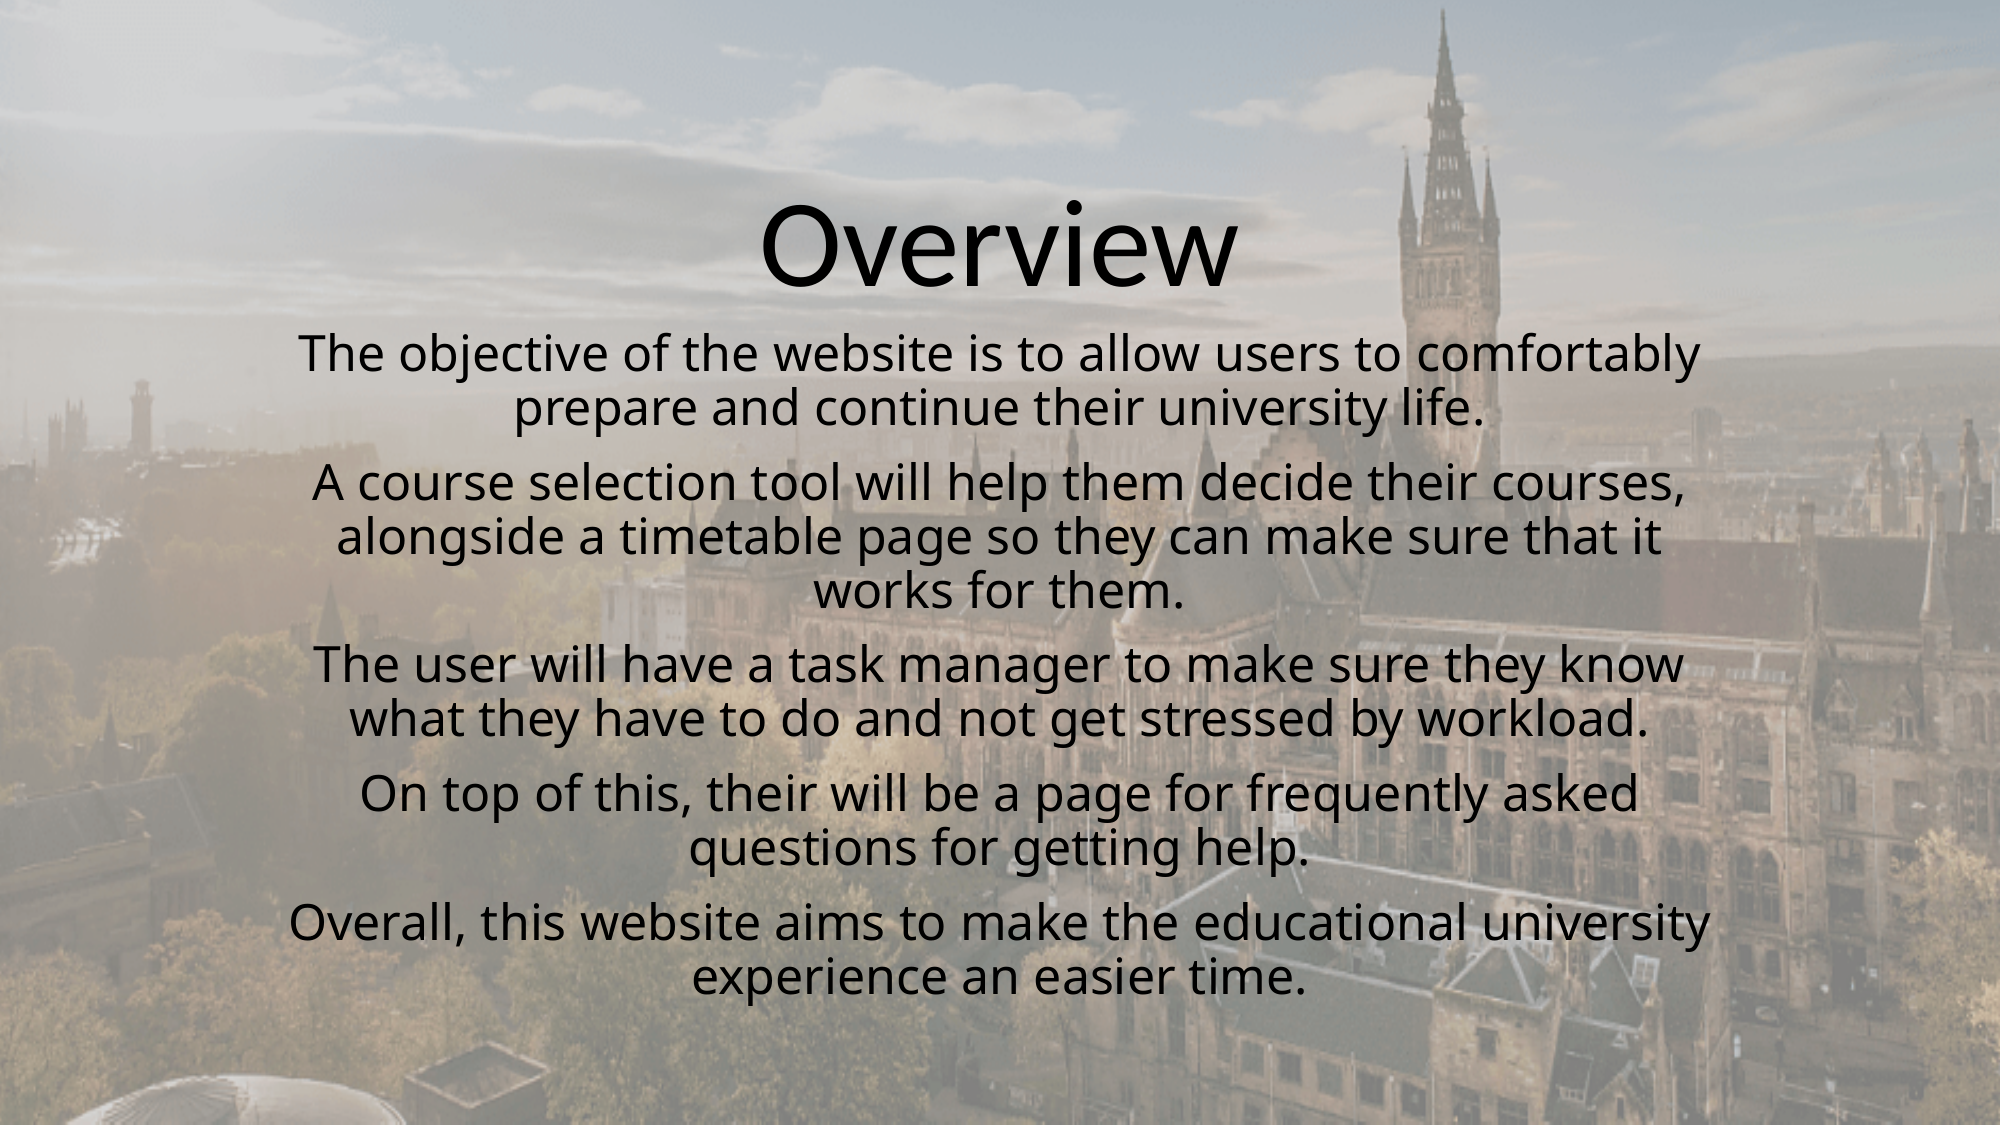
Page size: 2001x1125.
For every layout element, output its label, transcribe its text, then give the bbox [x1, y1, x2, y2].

title Overview [249, 155, 1750, 321]
subtitle The objective of the website is to allow users to comfortably prepare and continue their university life. A course selection tool will help them decide their courses, alongside a timetable page so they can make sure that it works for them. The user will have a task manager to make sure they know what they have to do and not get stressed by workload. On top of this, their will be a page for frequently asked questions for getting help. Overall, this website aims to make the educational university experience an easier time. [261, 320, 1739, 824]
